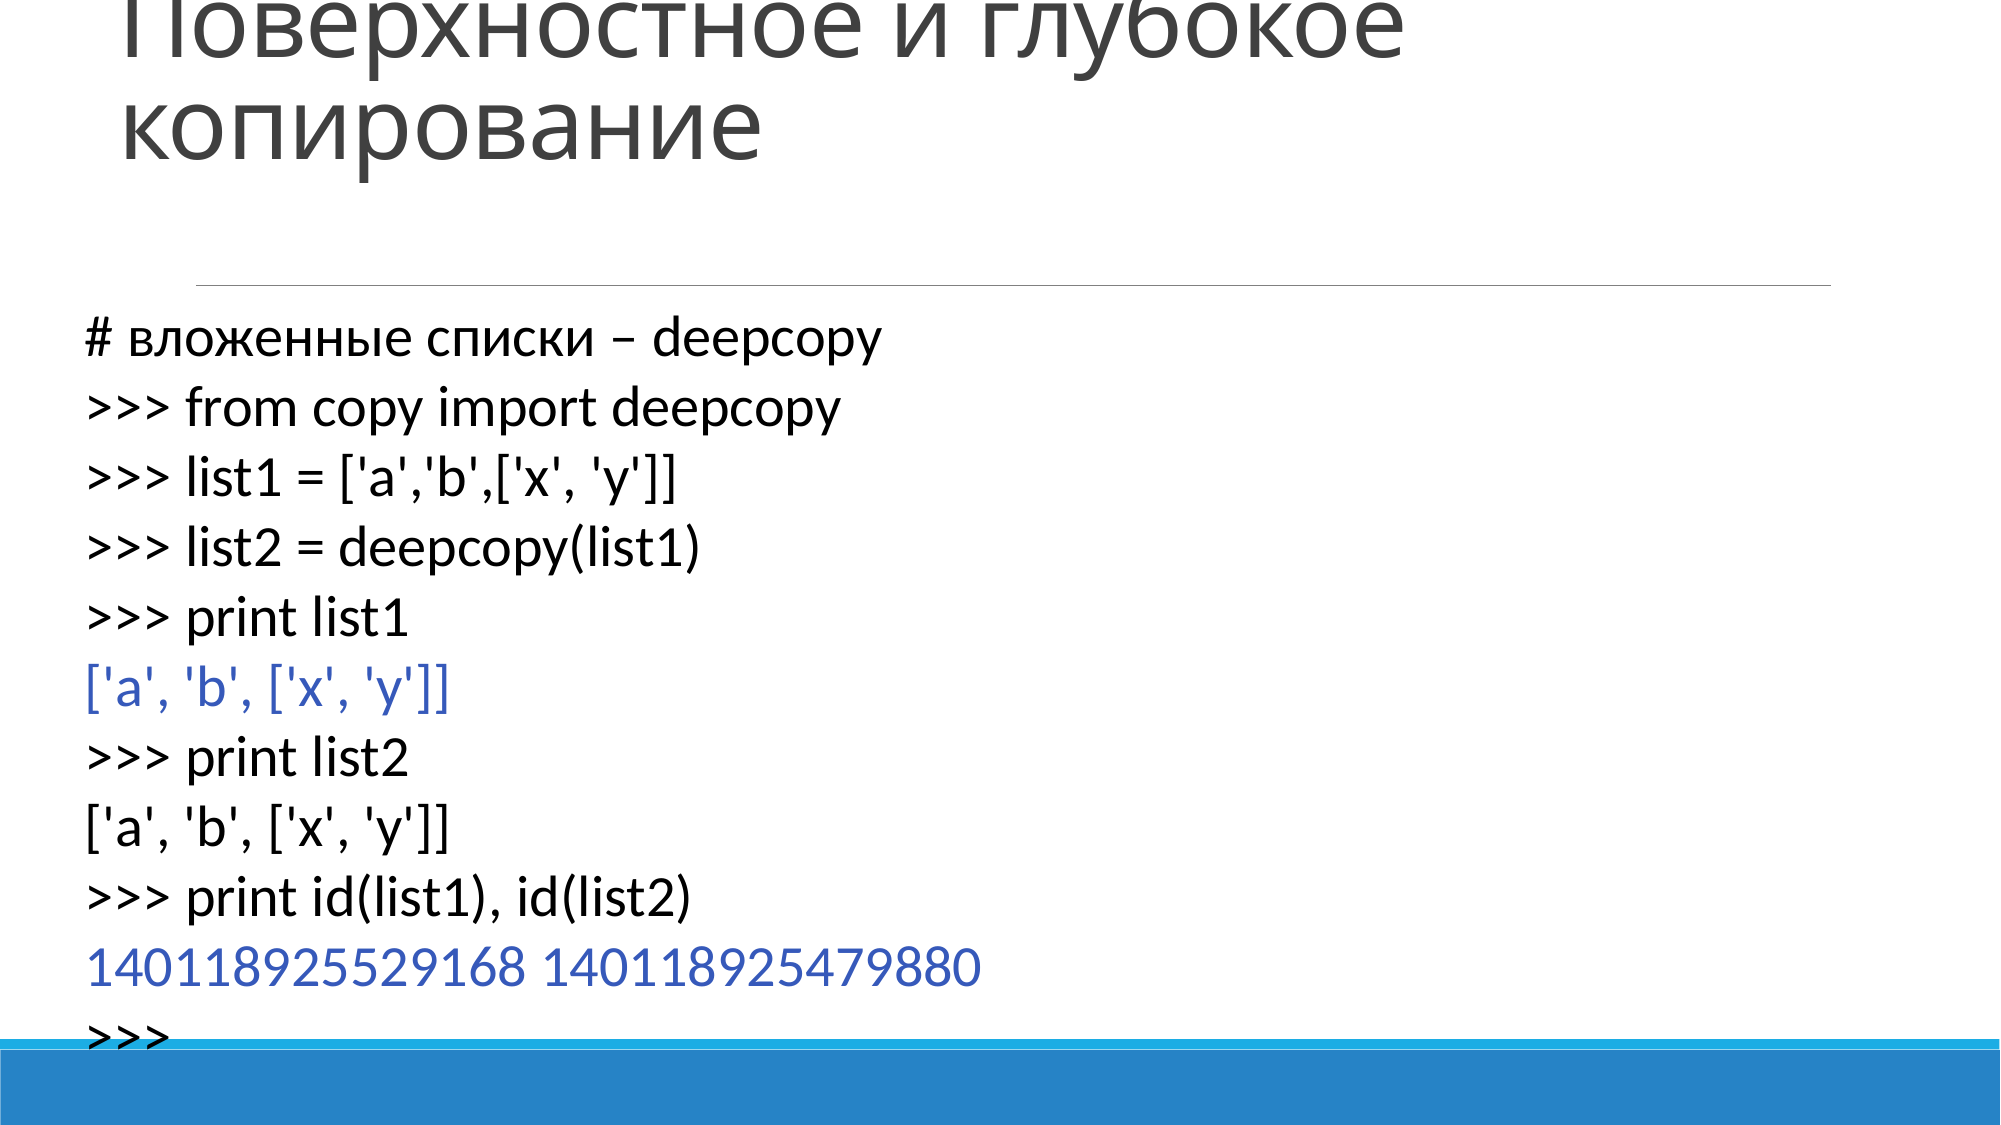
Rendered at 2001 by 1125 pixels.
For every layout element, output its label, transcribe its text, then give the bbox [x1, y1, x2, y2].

title Поверхностное и глубокое копирование [103, 47, 1830, 188]
text_box # вложенные списки – deepcopy >>> from copy import deepcopy >>> list1 = ['a','b',['x', 'y']] >>> list2 = deepcopy(list1) >>> print list1 ['a', 'b', ['x', 'y']] >>> print list2 ['a', 'b', ['x', 'y']] >>> print id(list1), id(list2) 140118925529168 140118925479880 >>> [70, 290, 1785, 1075]
